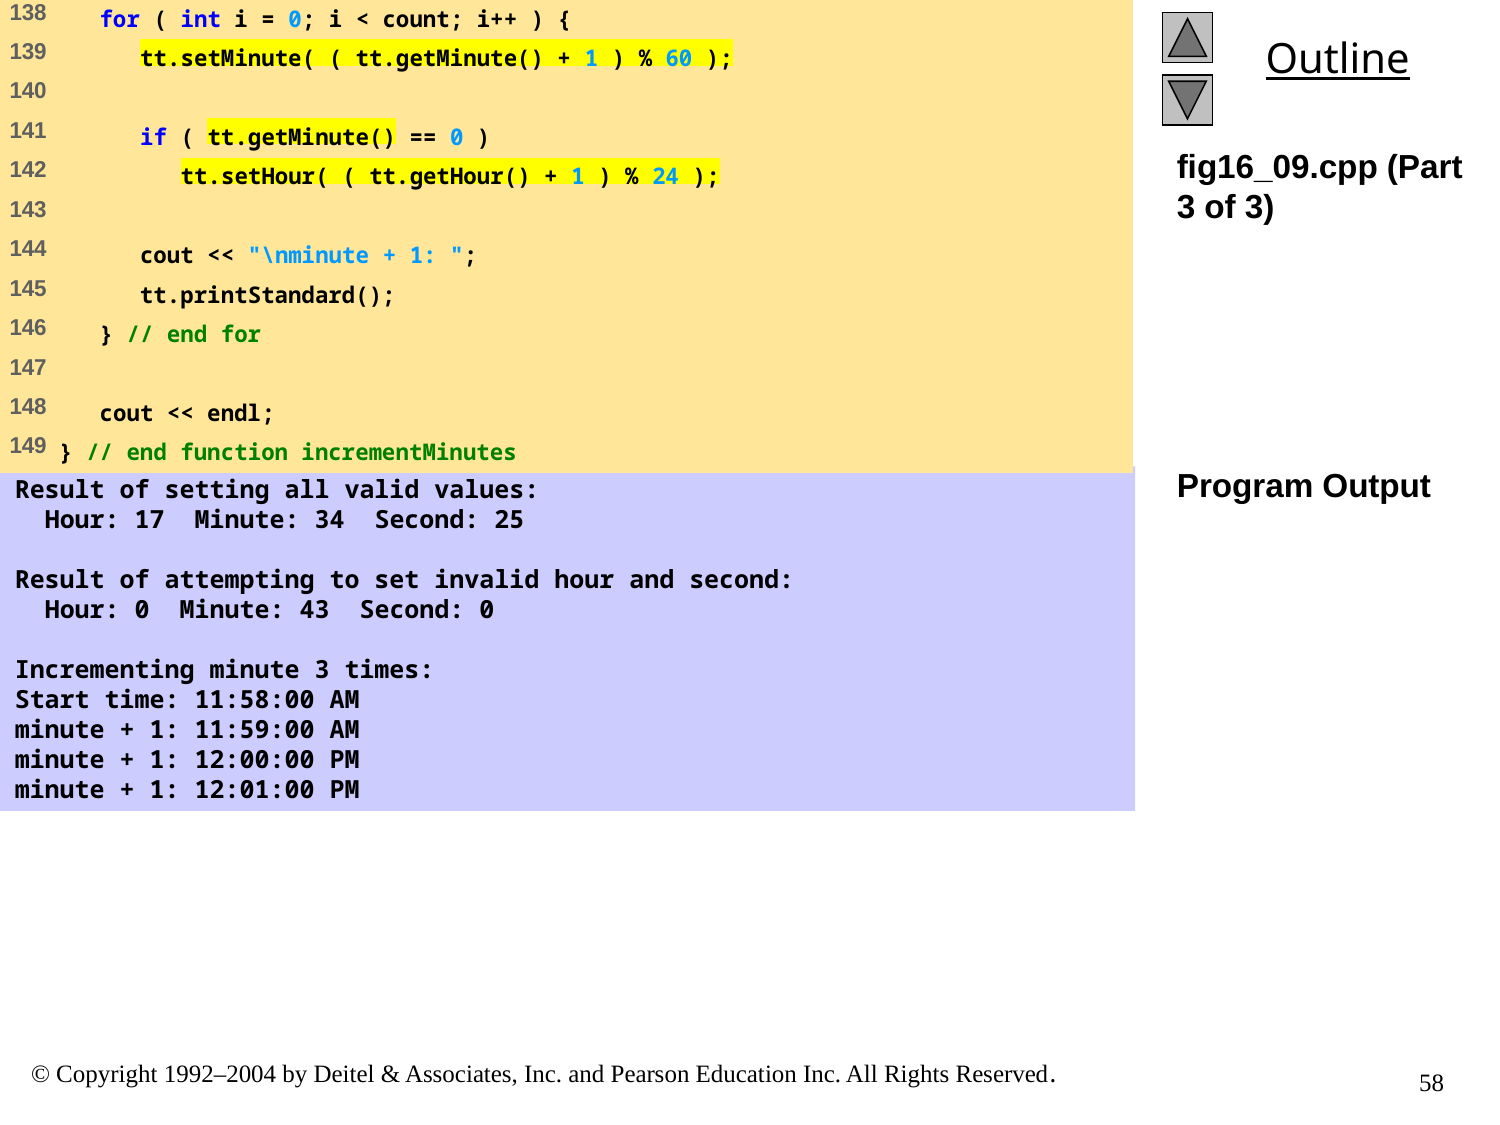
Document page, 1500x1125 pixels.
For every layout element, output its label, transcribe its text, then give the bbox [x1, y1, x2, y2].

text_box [0, 0, 1136, 513]
text_box Result of setting all valid values: Hour: 17 Minute: 34 Second: 25 Result of attempting to set invalid hour and second: Hour: 0 Minute: 43 Second: 0 Incrementing minute 3 times: Start time: 11:58:00 AM minute + 1: 11:59:00 AM minute + 1: 12:00:00 PM minute + 1: 12:01:00 PM [0, 520, 1136, 811]
title fig16_09.cpp (Part 3 of 3) Program Output [1161, 137, 1500, 925]
